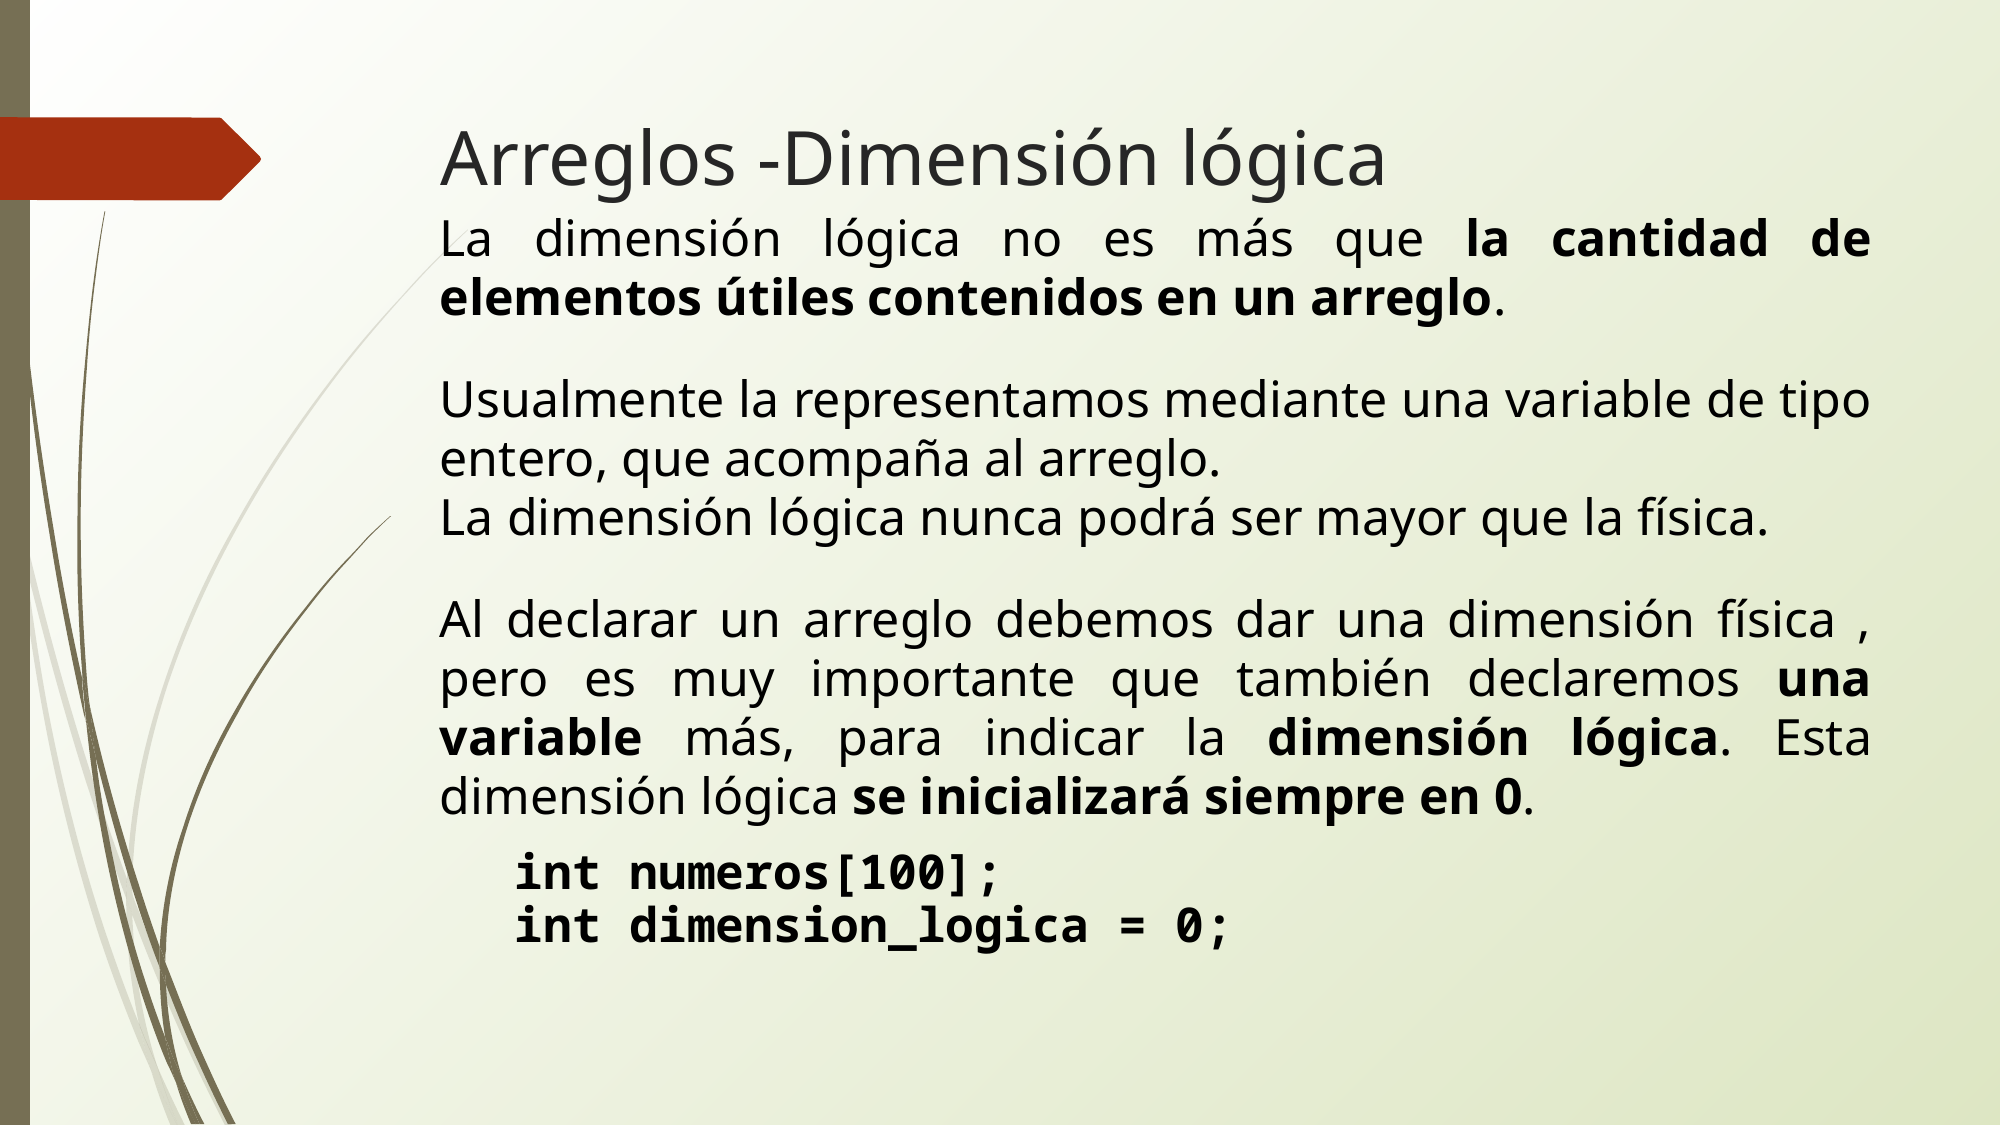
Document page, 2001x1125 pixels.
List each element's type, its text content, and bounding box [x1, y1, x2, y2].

list La dimensión lógica no es más que la cantidad de elementos útiles contenidos en un arreglo. Usualmente la representamos mediante una variable de tipo entero, que acompaña al arreglo. La dimensión lógica nunca podrá ser mayor que la física. Al declarar un arreglo debemos dar una dimensión física , pero es muy importante que también declaremos una variable más, para indicar la dimensión lógica. Esta dimensión lógica se inicializará siempre en 0. int numeros[100]; int dimension_logica = 0; [424, 202, 1888, 1125]
title Arreglos -Dimensión lógica [425, 102, 1888, 202]
